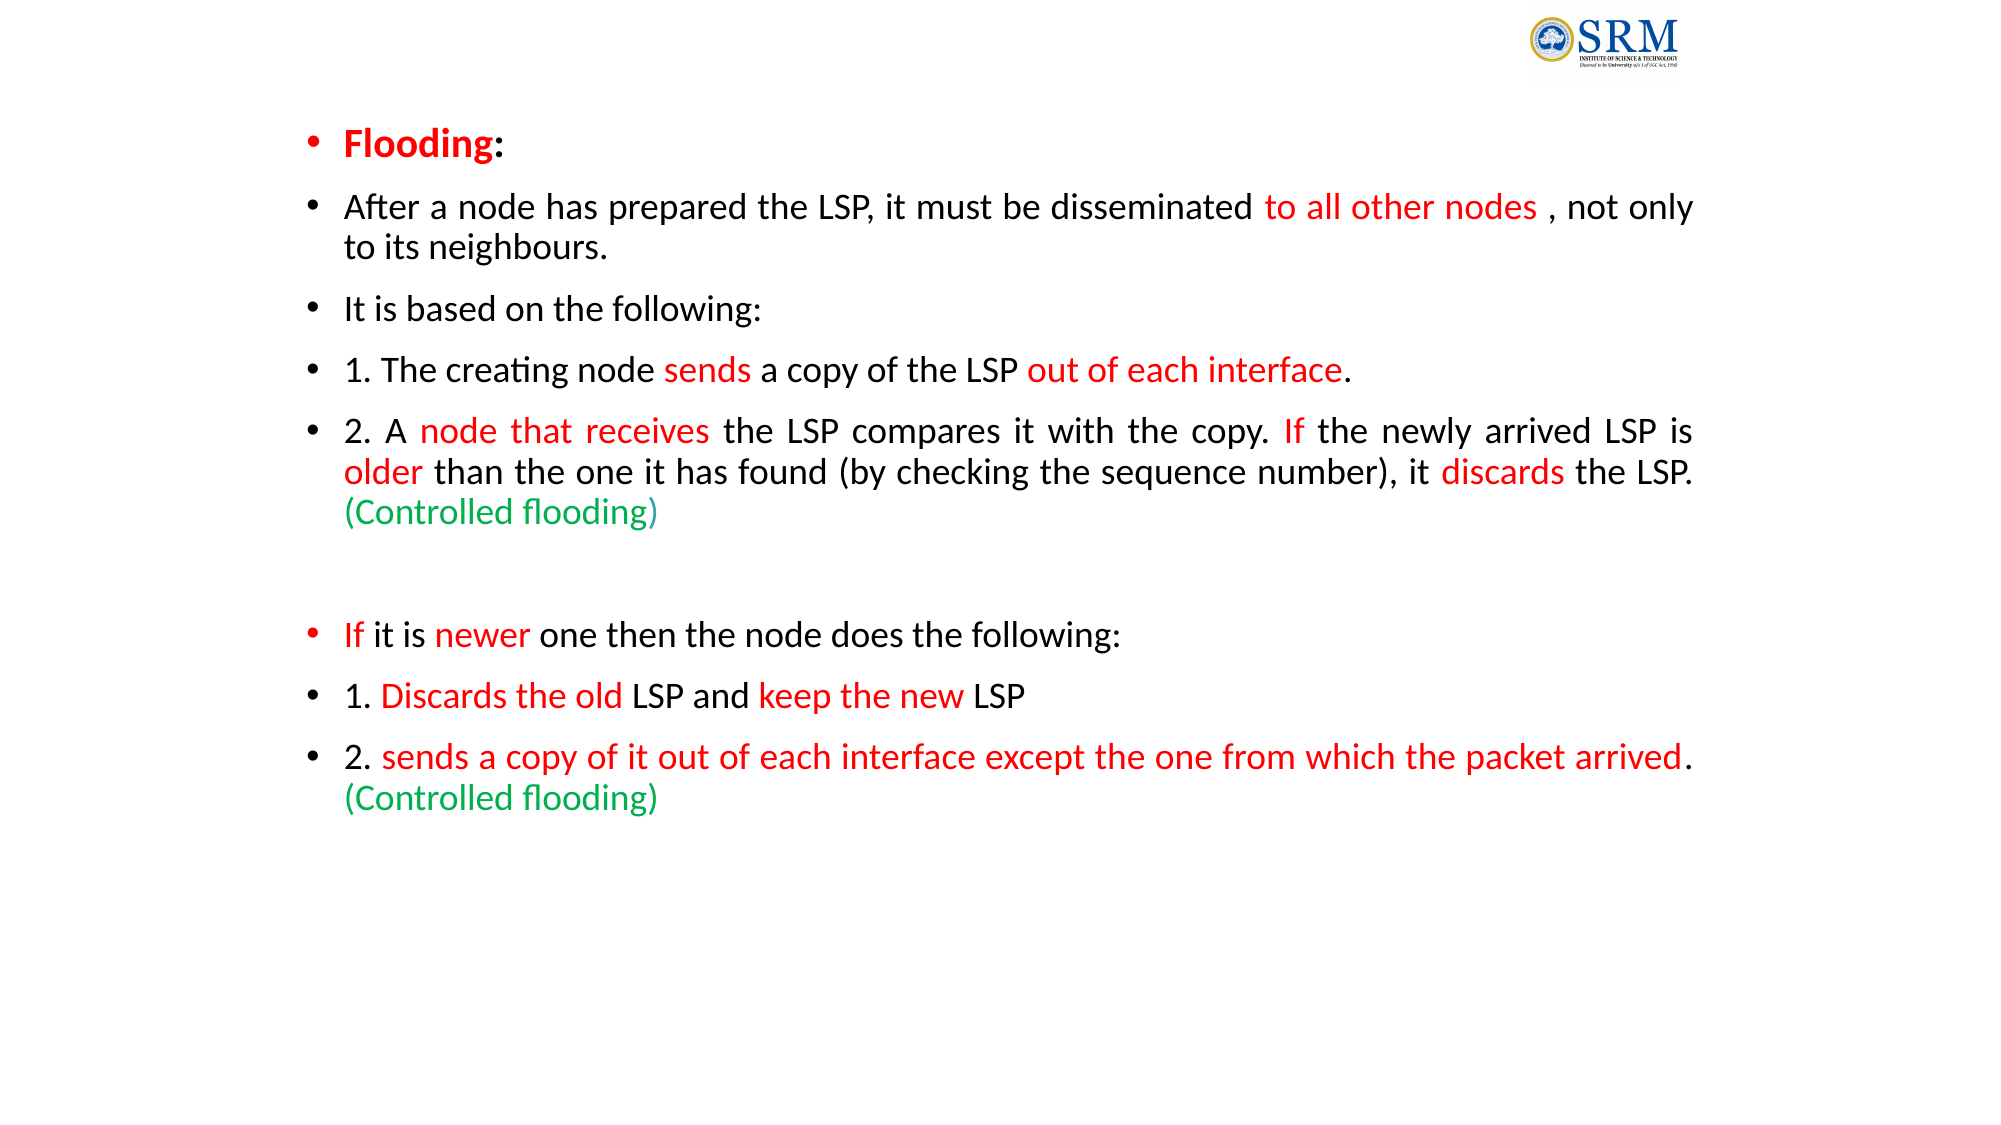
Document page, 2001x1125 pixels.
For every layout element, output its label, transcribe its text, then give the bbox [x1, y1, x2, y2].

picture [1527, 0, 1681, 86]
list Flooding: After a node has prepared the LSP, it must be disseminated to all other nodes , not only to its neighbours. It is based on the following: 1. The creating node sends a copy of the LSP out of each interface. 2. A node that receives the LSP compares it with the copy. If the newly arrived LSP is older than the one it has found (by checking the sequence number), it discards the LSP. (Controlled flooding) If it is newer one then the node does the following: 1. Discards the old LSP and keep the new LSP 2. sends a copy of it out of each interface except the one from which the packet arrived. (Controlled flooding) [291, 113, 1709, 1125]
